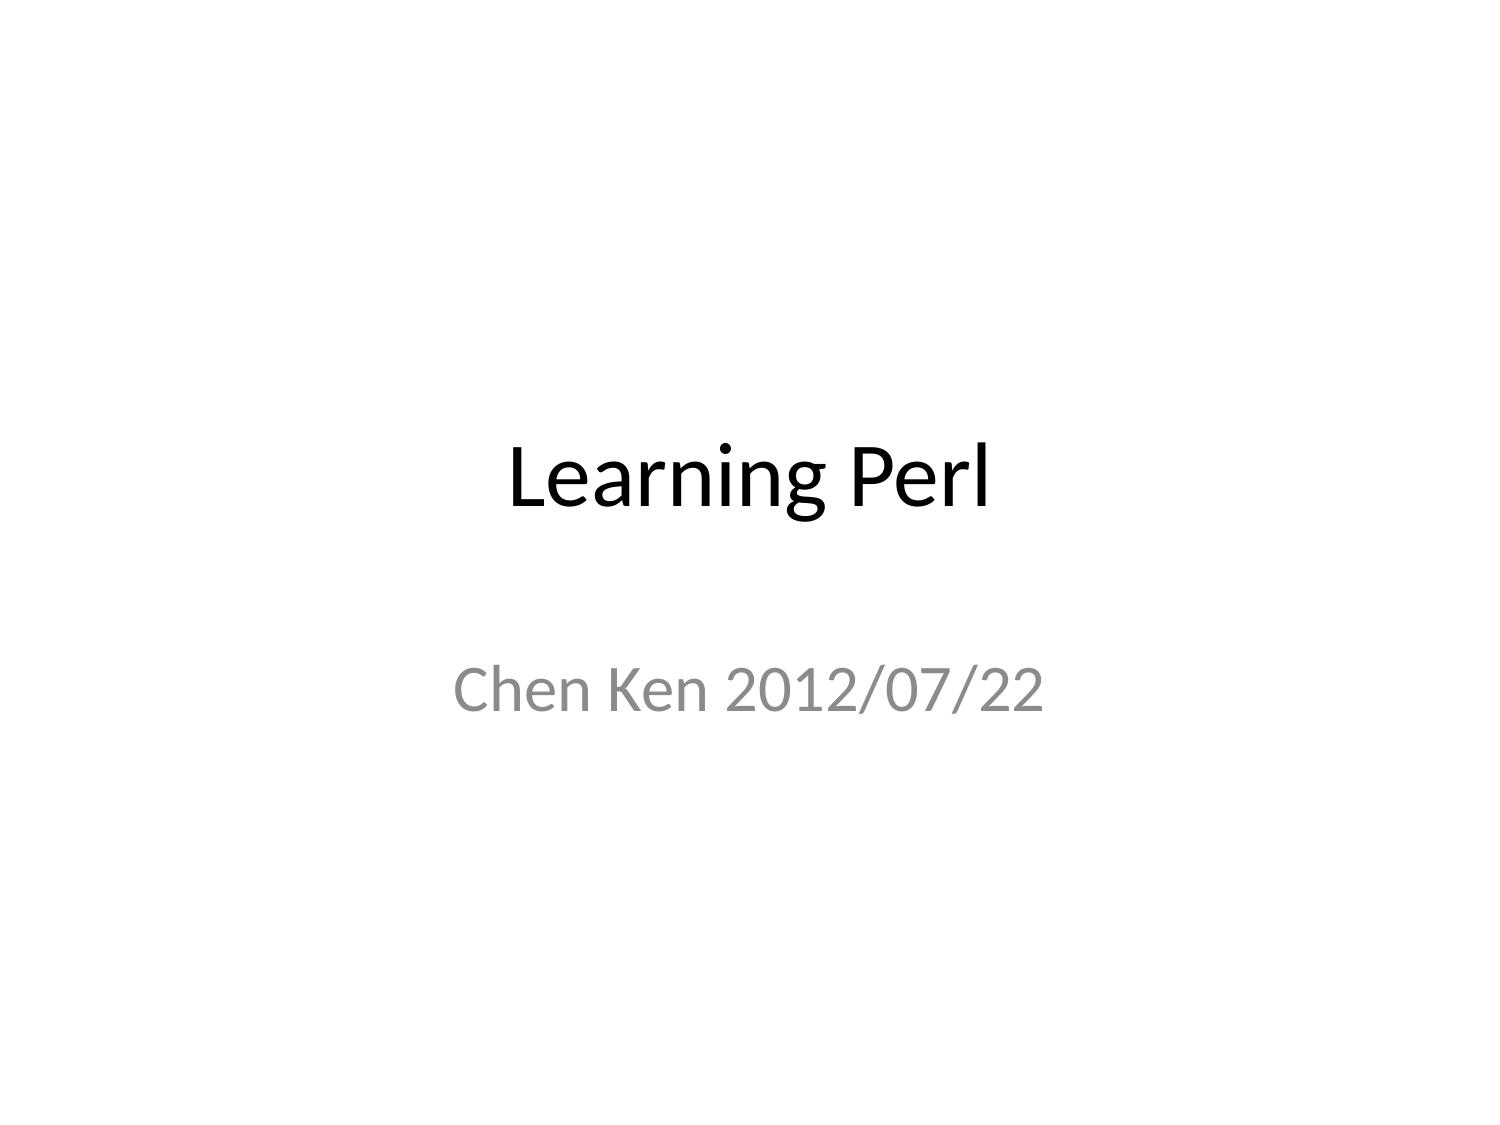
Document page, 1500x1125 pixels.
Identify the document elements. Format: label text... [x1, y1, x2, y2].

subtitle Chen Ken 2012/07/22 [225, 637, 1275, 925]
title Learning Perl [112, 349, 1388, 591]
